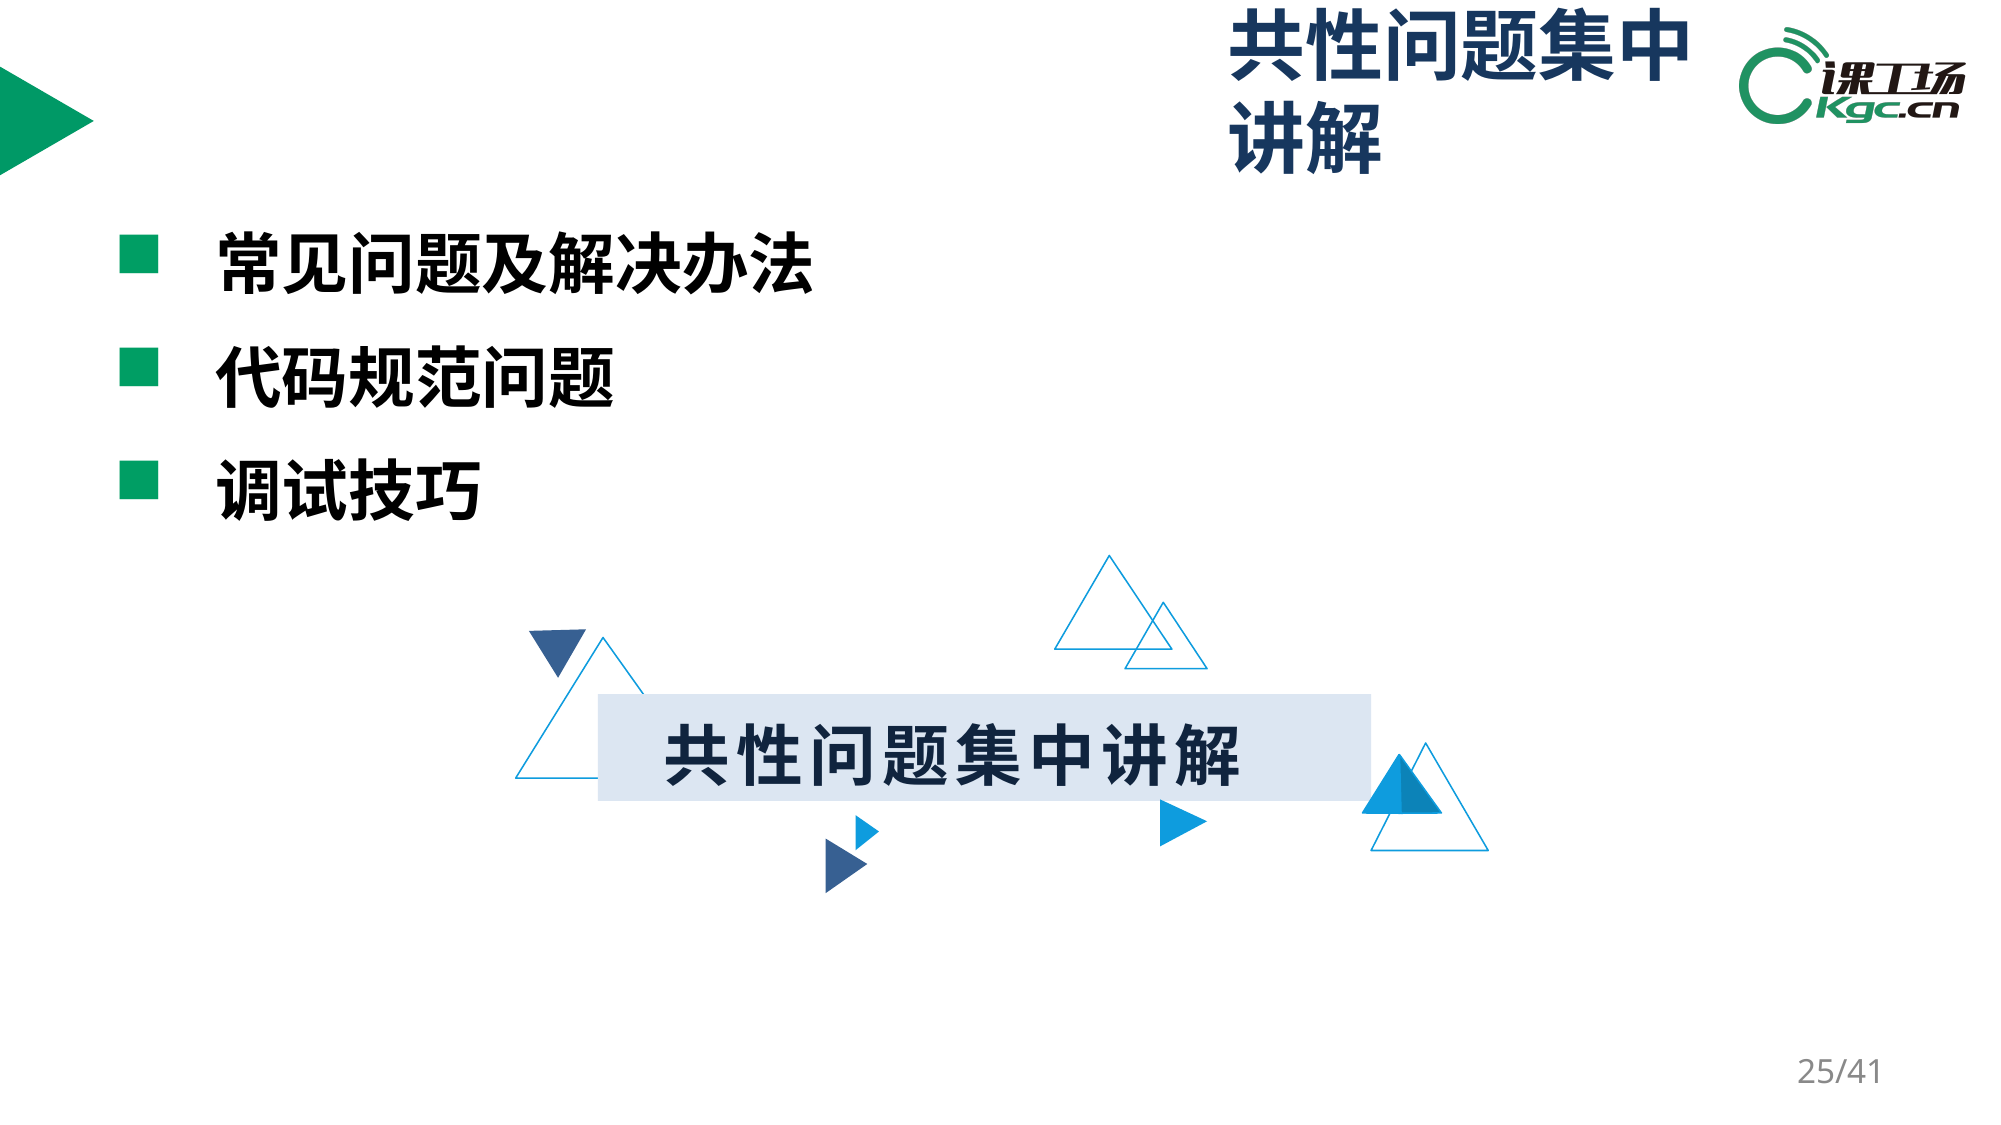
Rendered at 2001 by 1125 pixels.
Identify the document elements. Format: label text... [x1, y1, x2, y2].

slide_number 25/41 [1433, 1042, 1901, 1104]
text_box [515, 555, 1489, 894]
title 共性问题集中讲解 [1212, 46, 1721, 133]
list 常见问题及解决办法 代码规范问题 调试技巧 [99, 214, 1900, 1005]
picture [1739, 27, 1966, 124]
